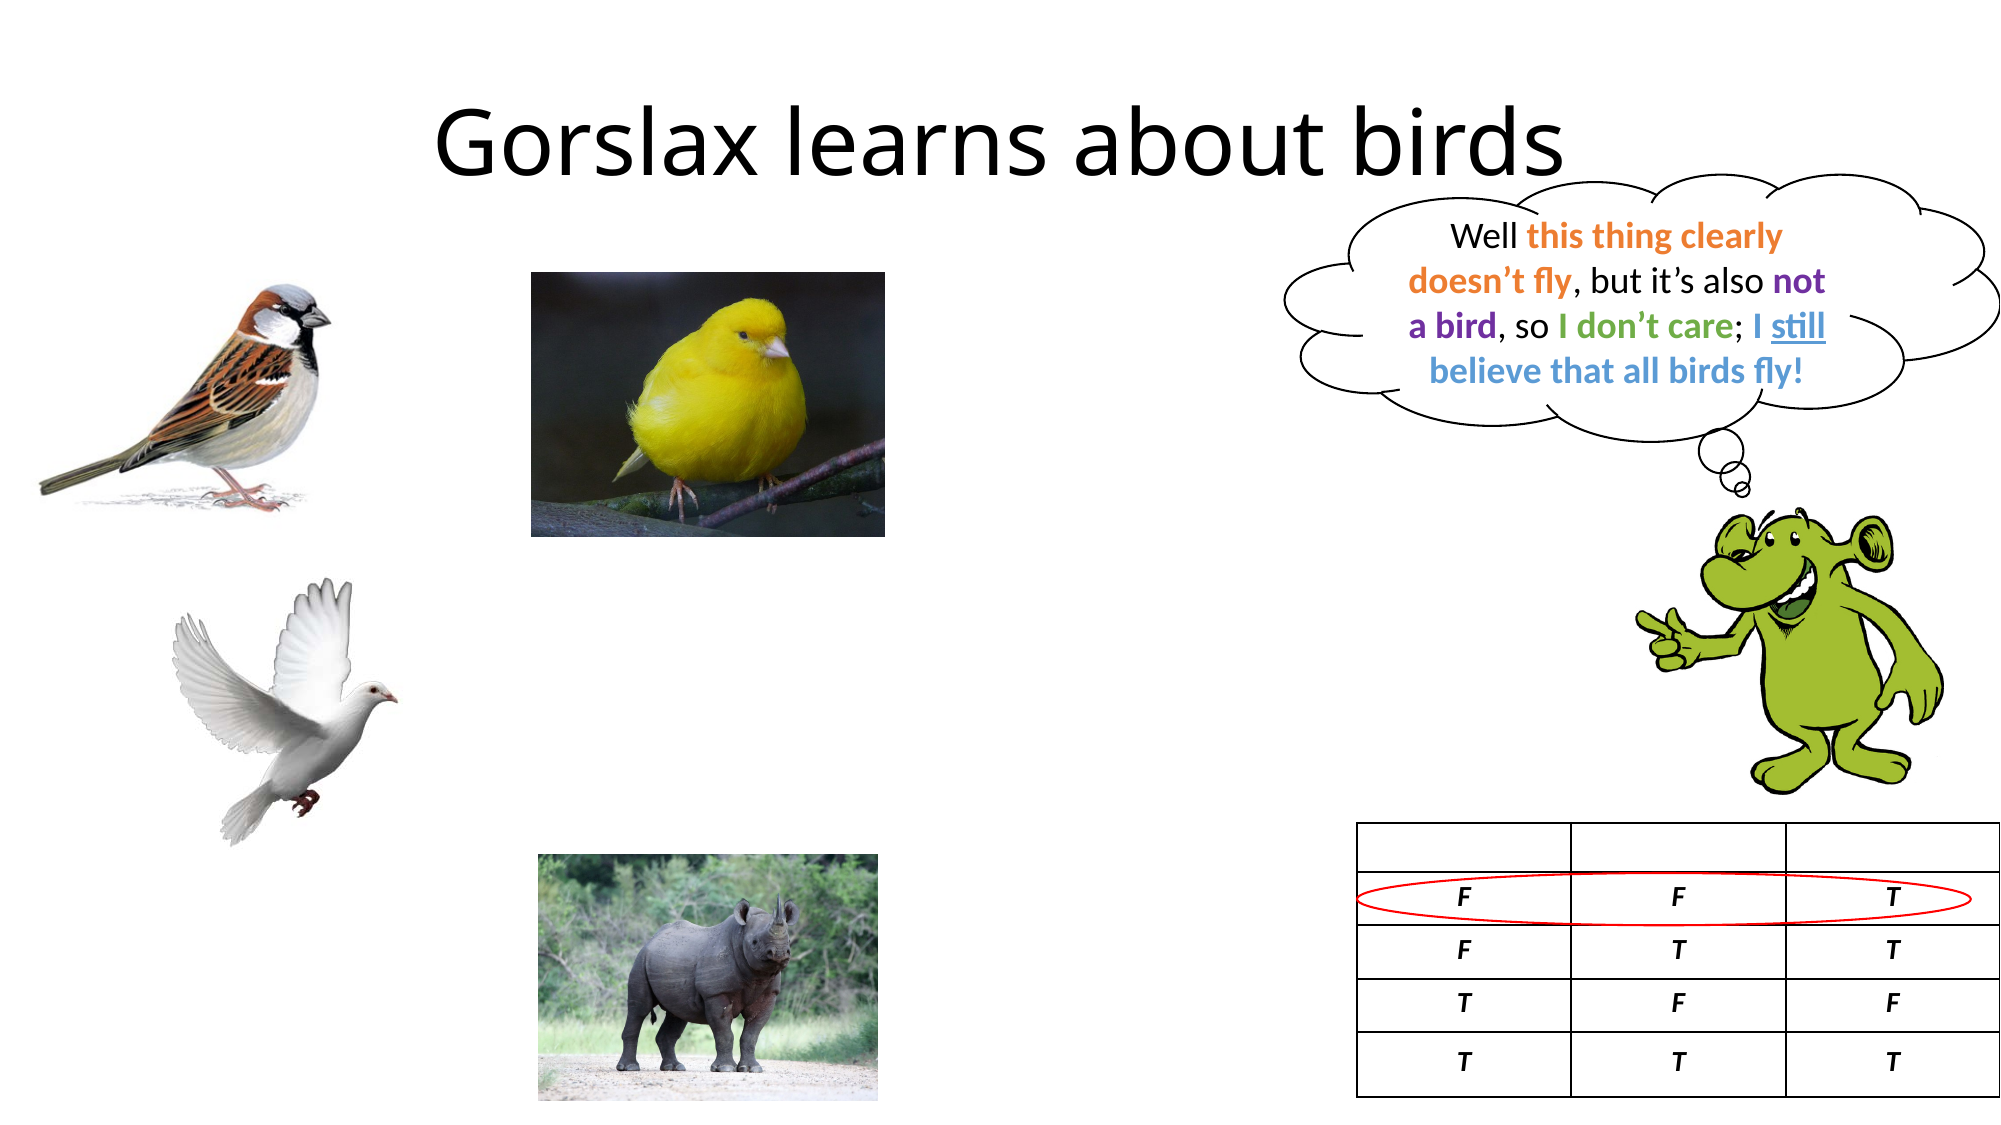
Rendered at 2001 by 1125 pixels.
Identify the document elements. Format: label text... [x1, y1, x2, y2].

text_box [1355, 871, 1972, 927]
picture [1635, 507, 1944, 795]
title Gorslax learns about birds [137, 37, 1863, 255]
picture [538, 854, 878, 1101]
picture [531, 272, 885, 537]
picture [29, 246, 530, 873]
text_box Well this thing clearly doesn’t fly, but it’s also not a bird, so I don’t care; I still believe that all birds fly! [1283, 173, 2000, 499]
